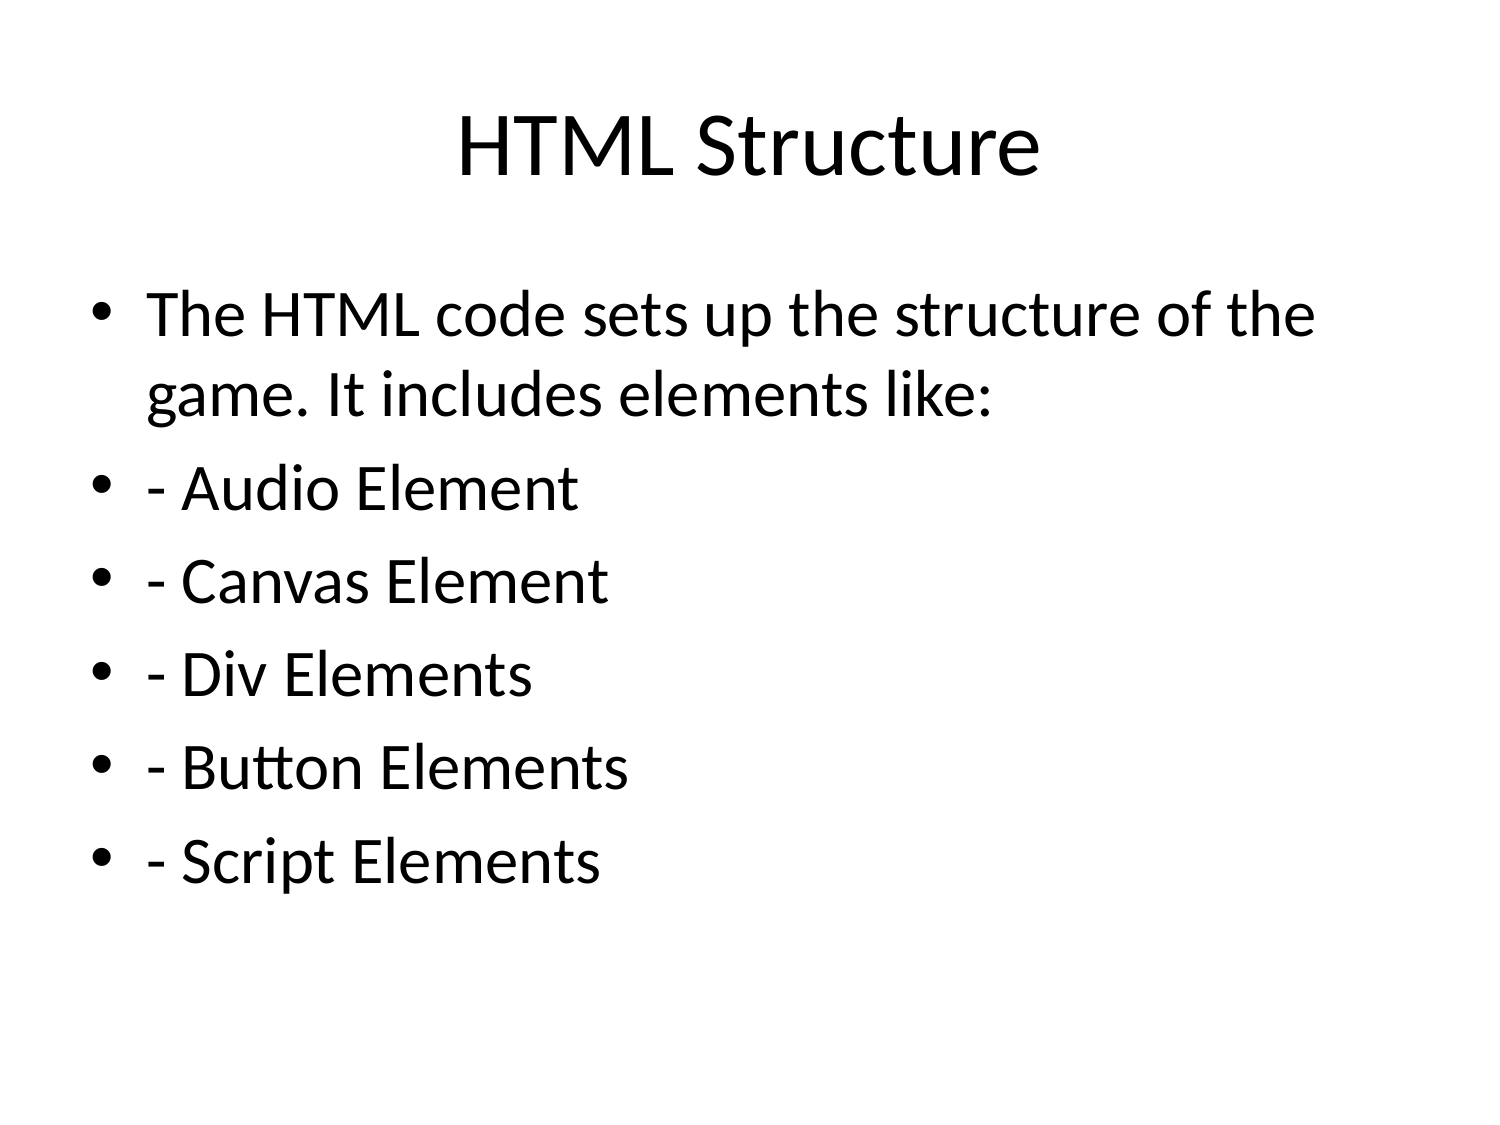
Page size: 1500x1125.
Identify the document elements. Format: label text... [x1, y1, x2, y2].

title HTML Structure [75, 45, 1425, 233]
list The HTML code sets up the structure of the game. It includes elements like: - Audio Element - Canvas Element - Div Elements - Button Elements - Script Elements [75, 262, 1425, 1005]
